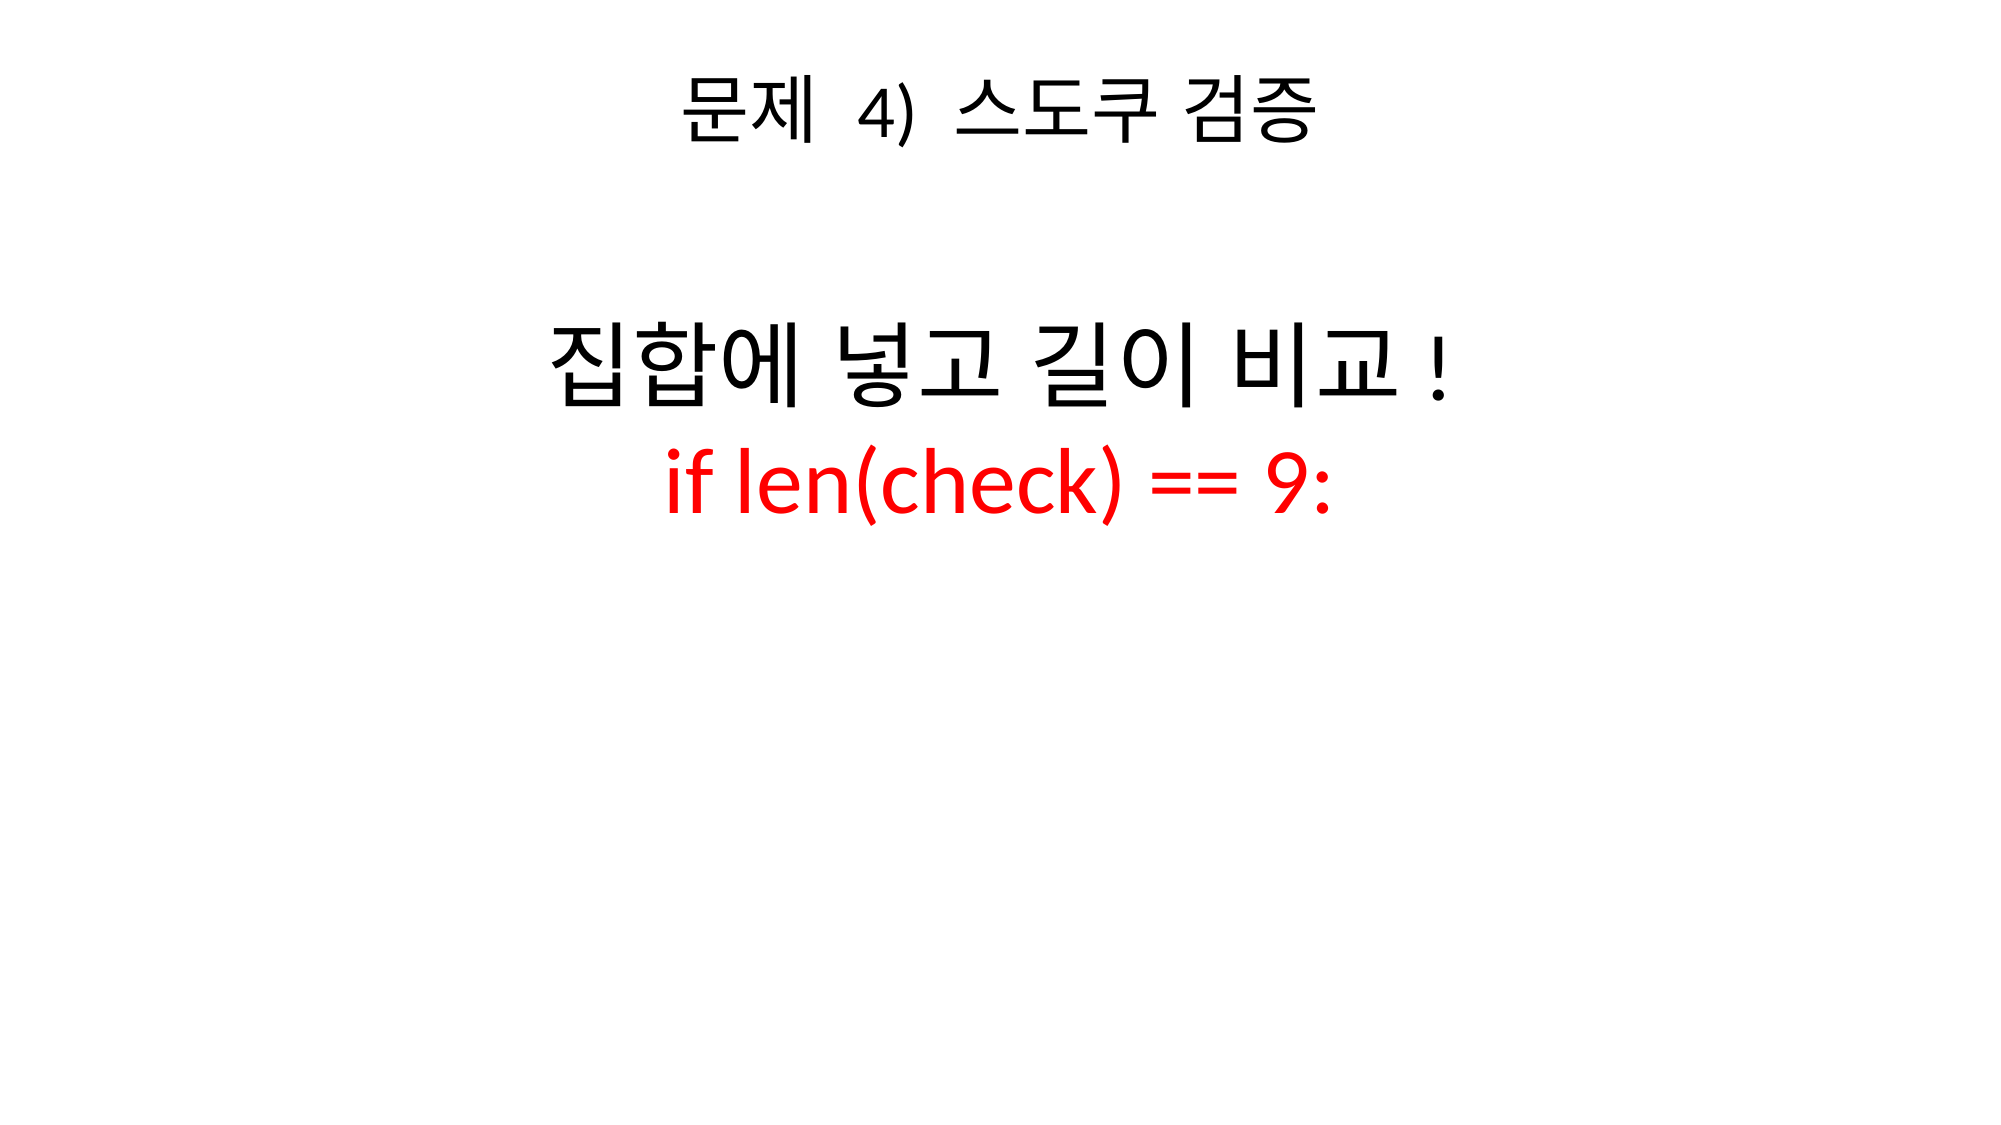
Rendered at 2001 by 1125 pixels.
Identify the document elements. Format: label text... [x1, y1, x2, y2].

text_box 집합에 넣고 길이 비교! if len(check) == 9: [486, 299, 1513, 540]
title 문제 4) 스도쿠 검증 [99, 60, 1900, 155]
